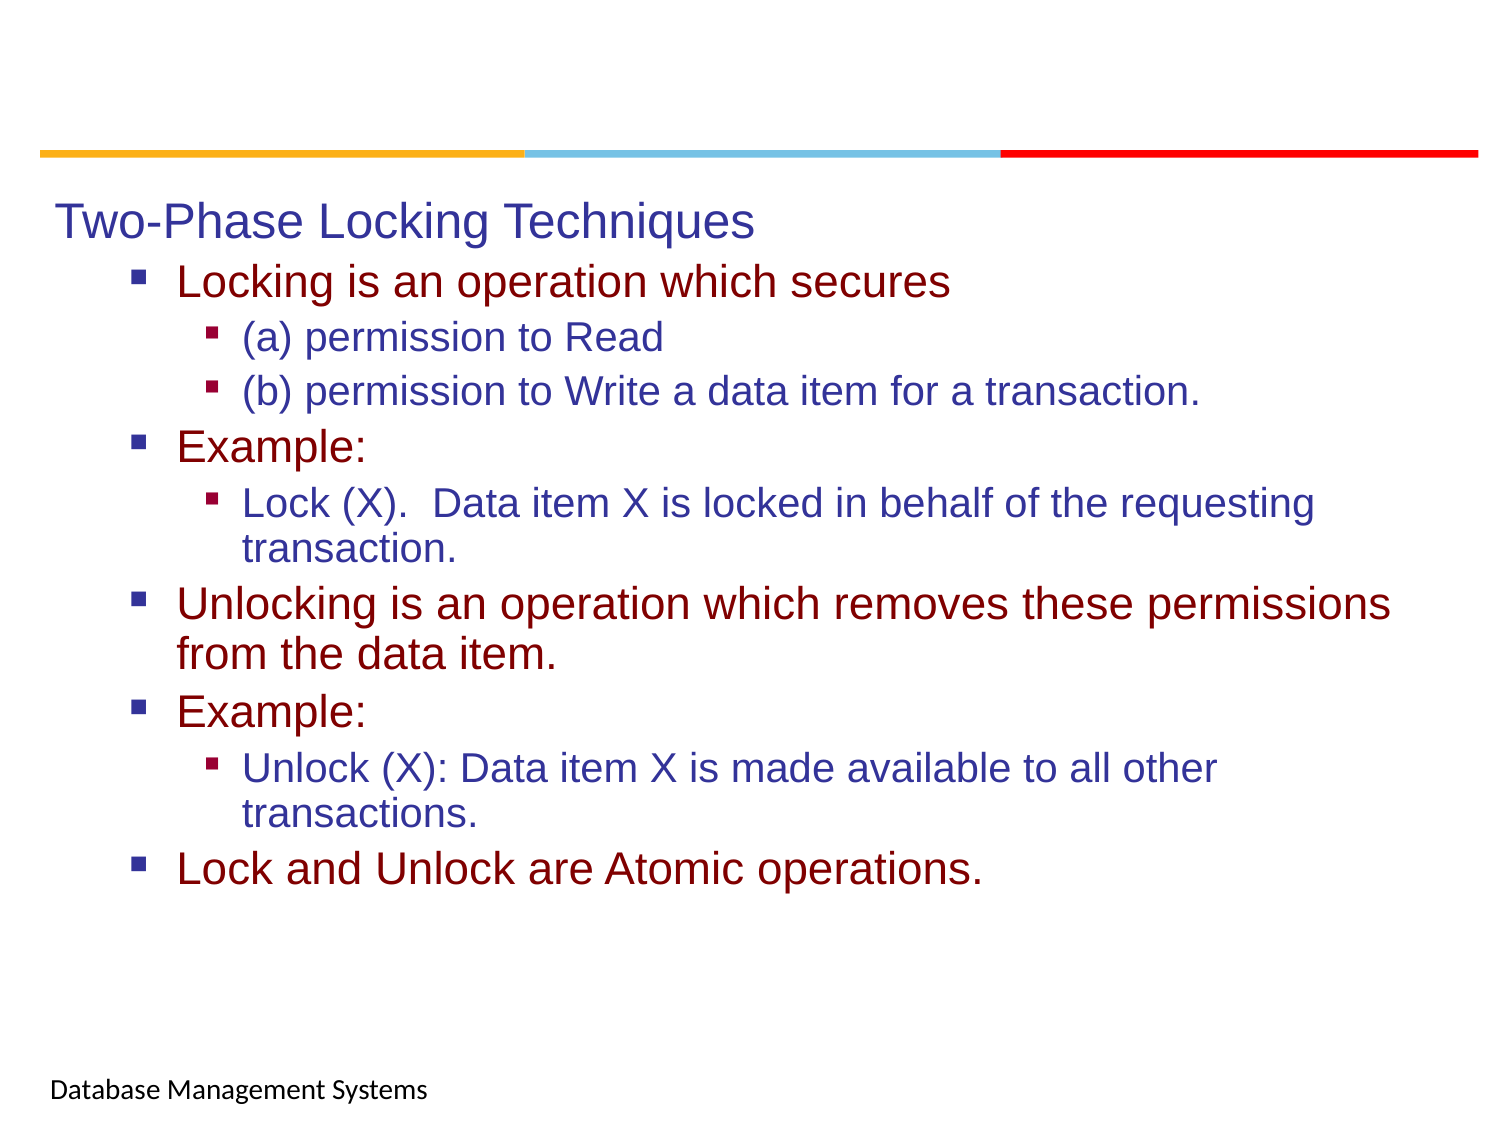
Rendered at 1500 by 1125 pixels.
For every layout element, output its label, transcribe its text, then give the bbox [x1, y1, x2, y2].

list Two-Phase Locking Techniques Locking is an operation which secures (a) permission to Read (b) permission to Write a data item for a transaction. Example: Lock (X). Data item X is locked in behalf of the requesting transaction. Unlocking is an operation which removes these permissions from the data item. Example: Unlock (X): Data item X is made available to all other transactions. Lock and Unlock are Atomic operations. [39, 187, 1400, 938]
